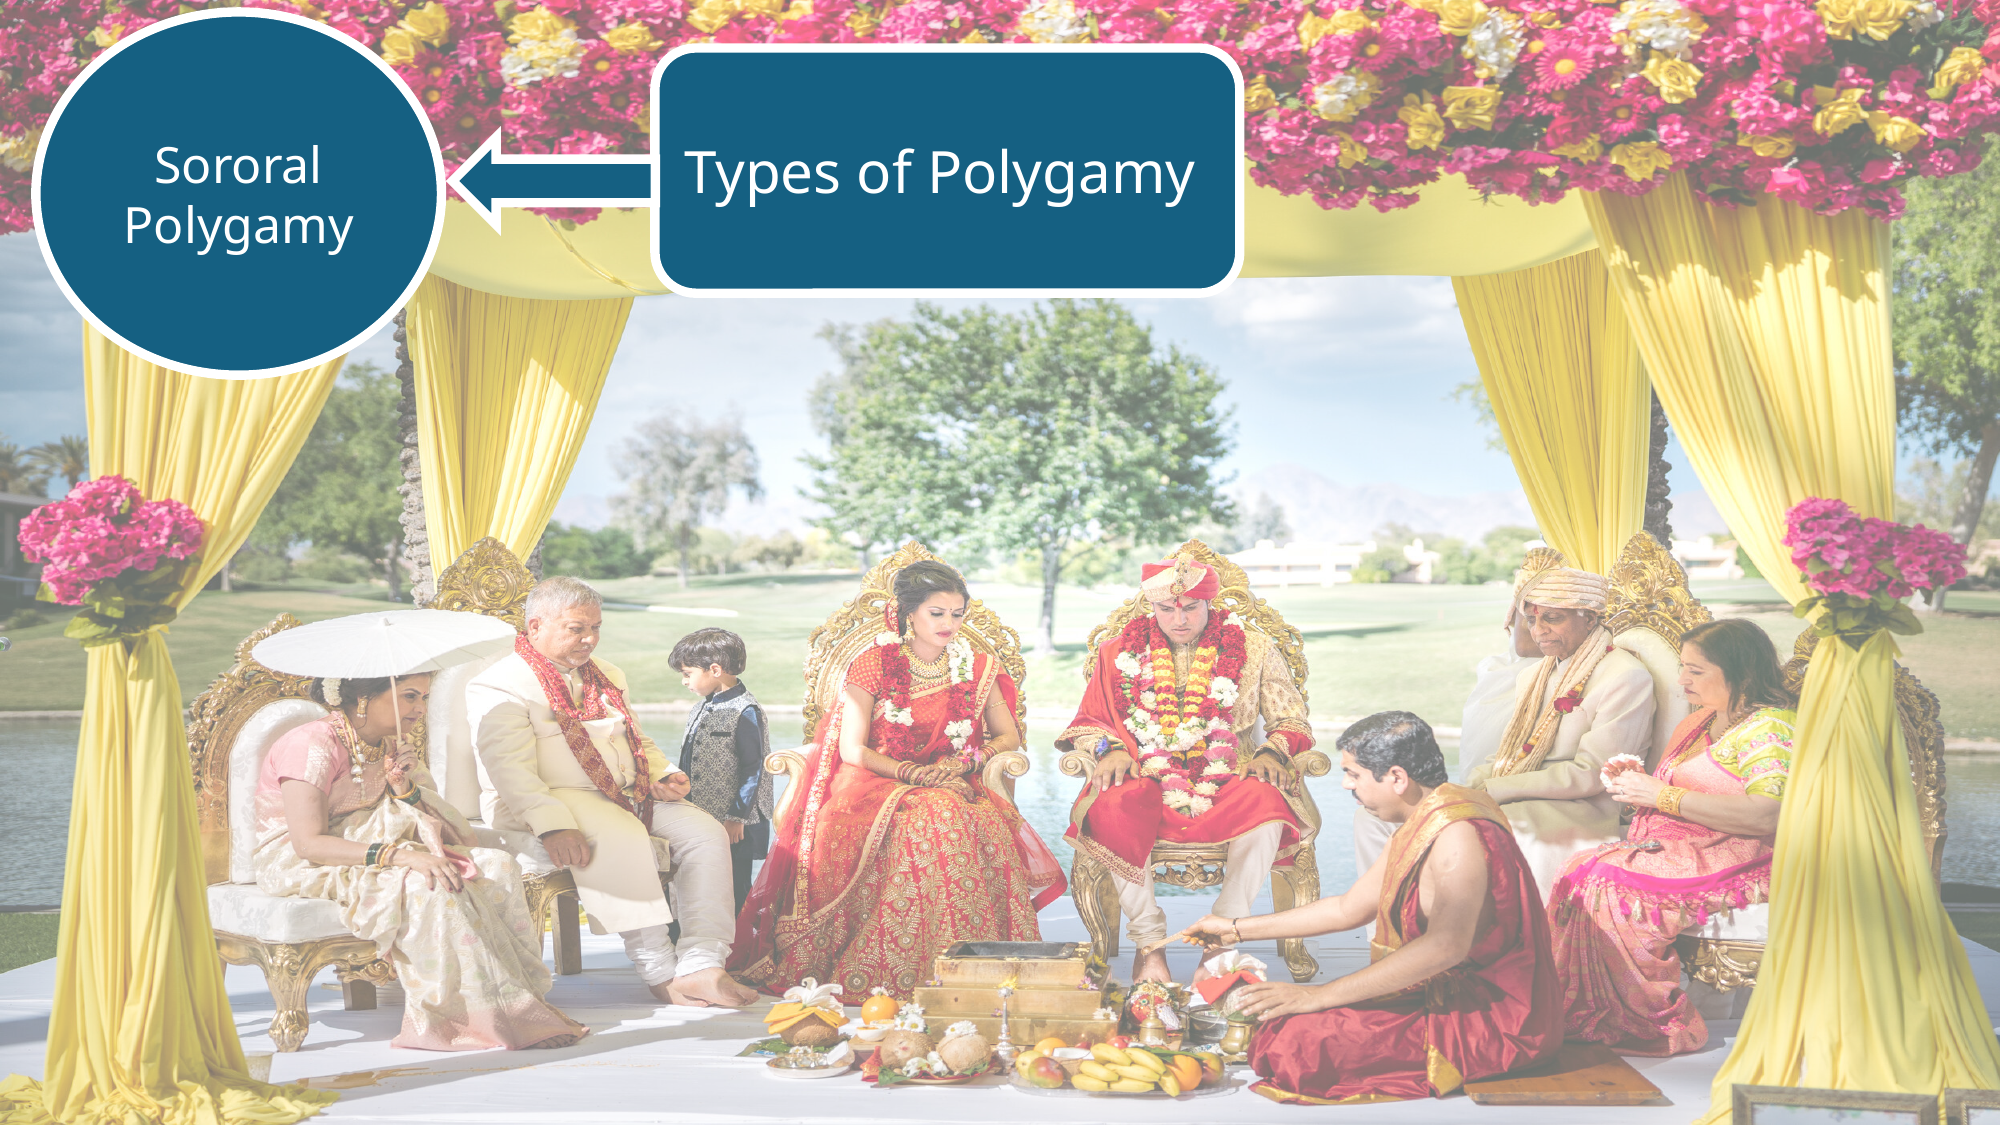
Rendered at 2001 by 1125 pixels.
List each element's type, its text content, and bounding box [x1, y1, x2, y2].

text_box Sororal Polygamy [34, 10, 444, 377]
text_box [450, 133, 657, 229]
text_box [0, 0, 2000, 1125]
text_box Types of Polygamy [653, 46, 1242, 295]
